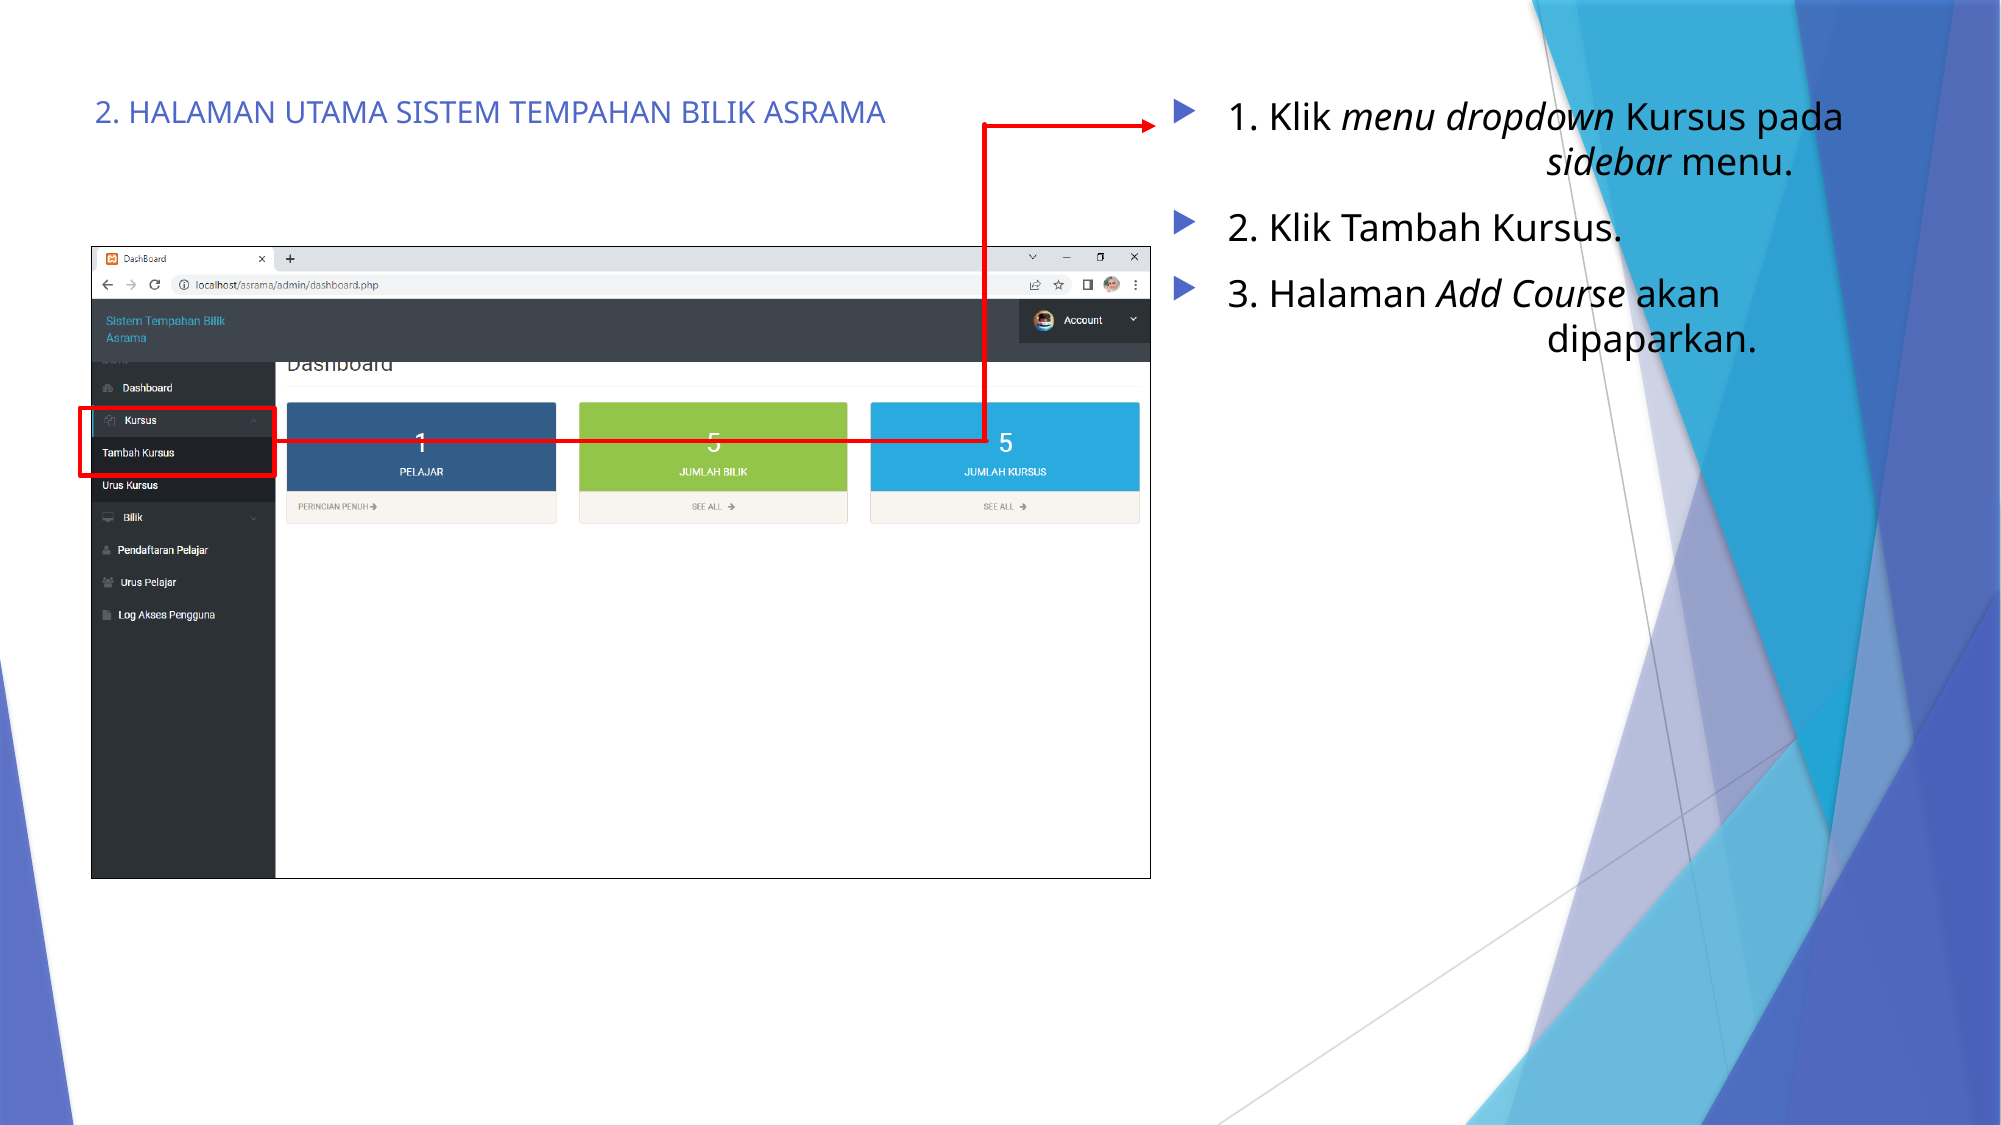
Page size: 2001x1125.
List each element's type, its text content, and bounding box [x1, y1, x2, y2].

picture [90, 245, 1152, 879]
list 1. Klik menu dropdown Kursus pada sidebar menu. 2. Klik Tambah Kursus. 3. Halaman Add Course akan dipaparkan. [1156, 85, 1934, 1040]
title 2. HALAMAN UTAMA SISTEM TEMPAHAN BILIK ASRAMA [79, 85, 906, 169]
text_box [78, 406, 85, 477]
